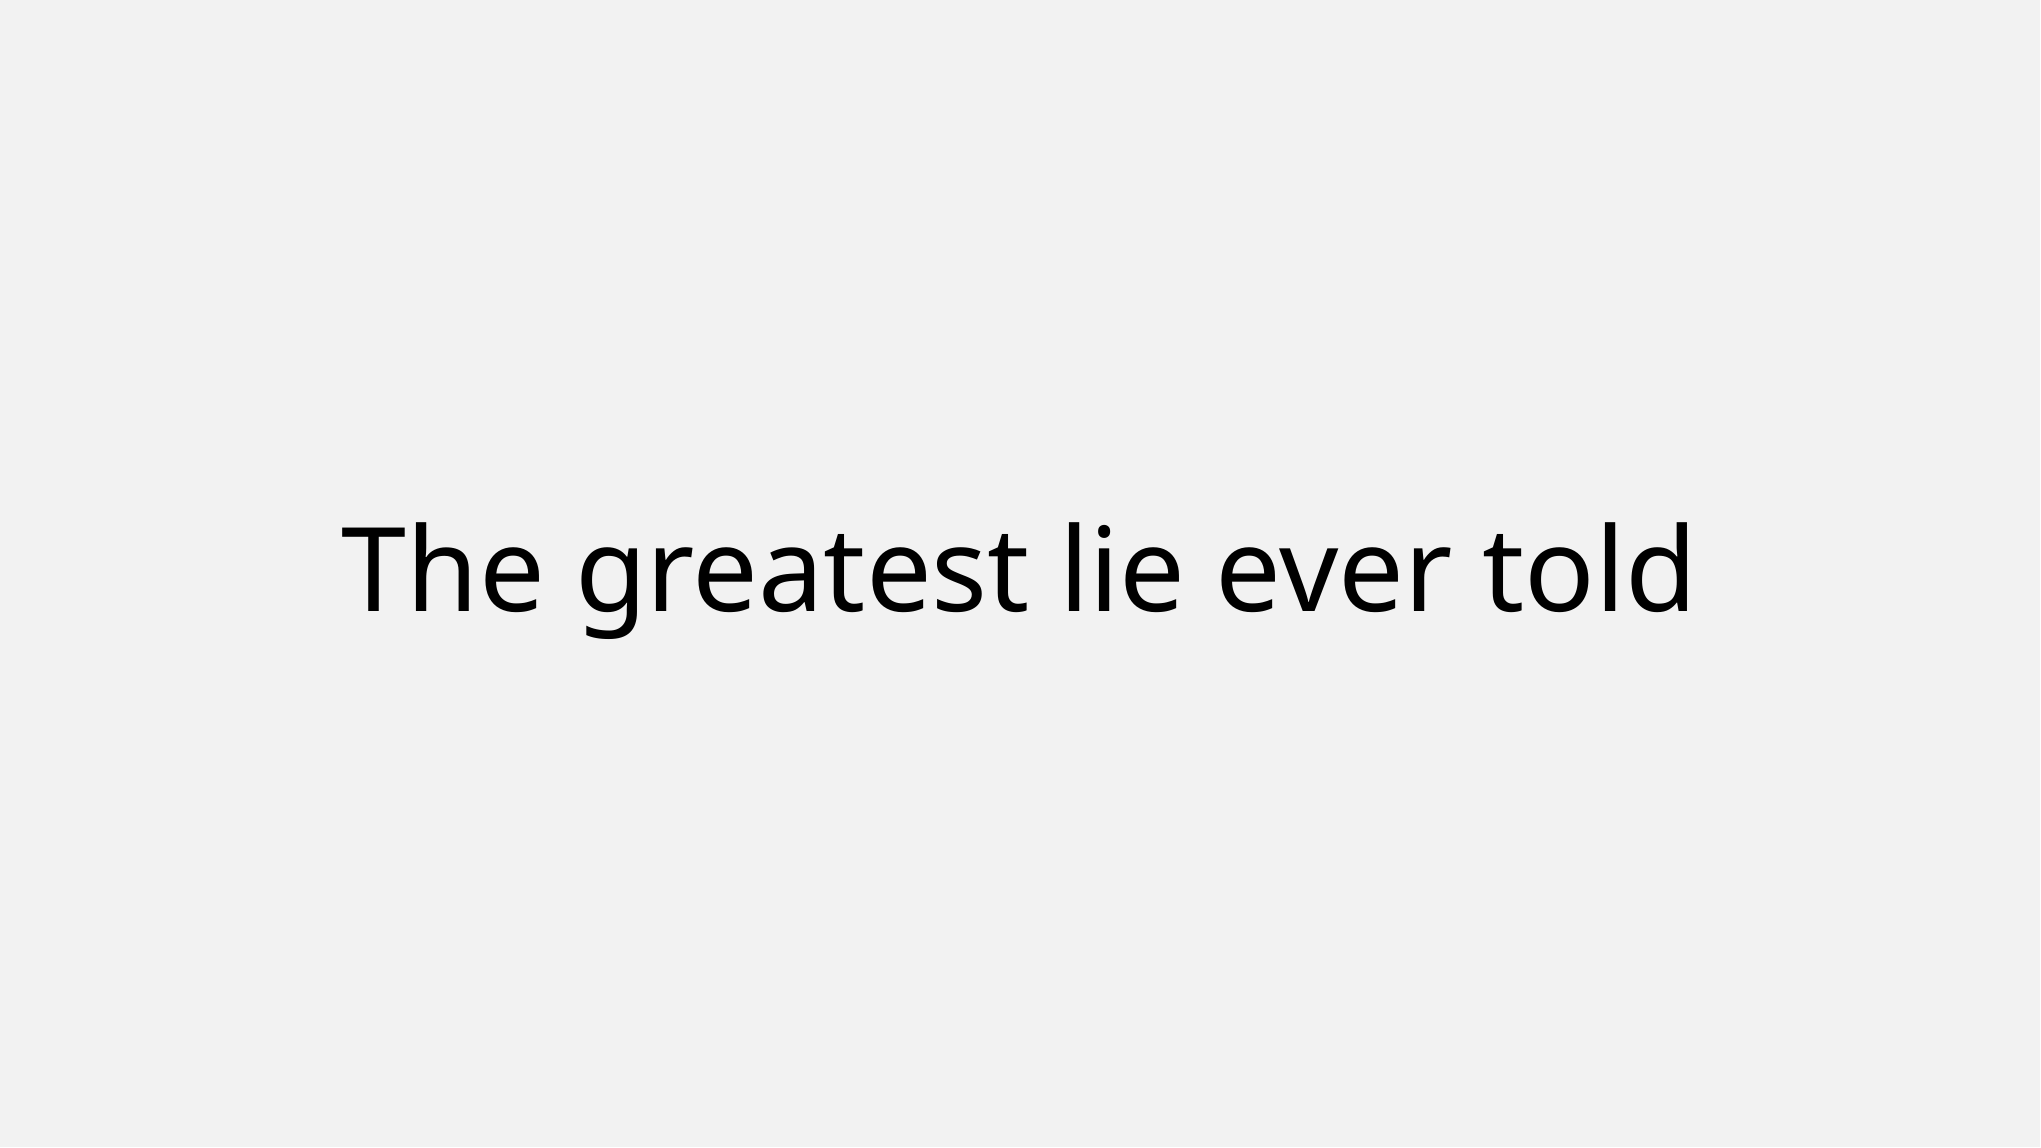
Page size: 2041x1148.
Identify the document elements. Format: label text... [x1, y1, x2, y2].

text_box The greatest lie ever told [32, 31, 2008, 1116]
